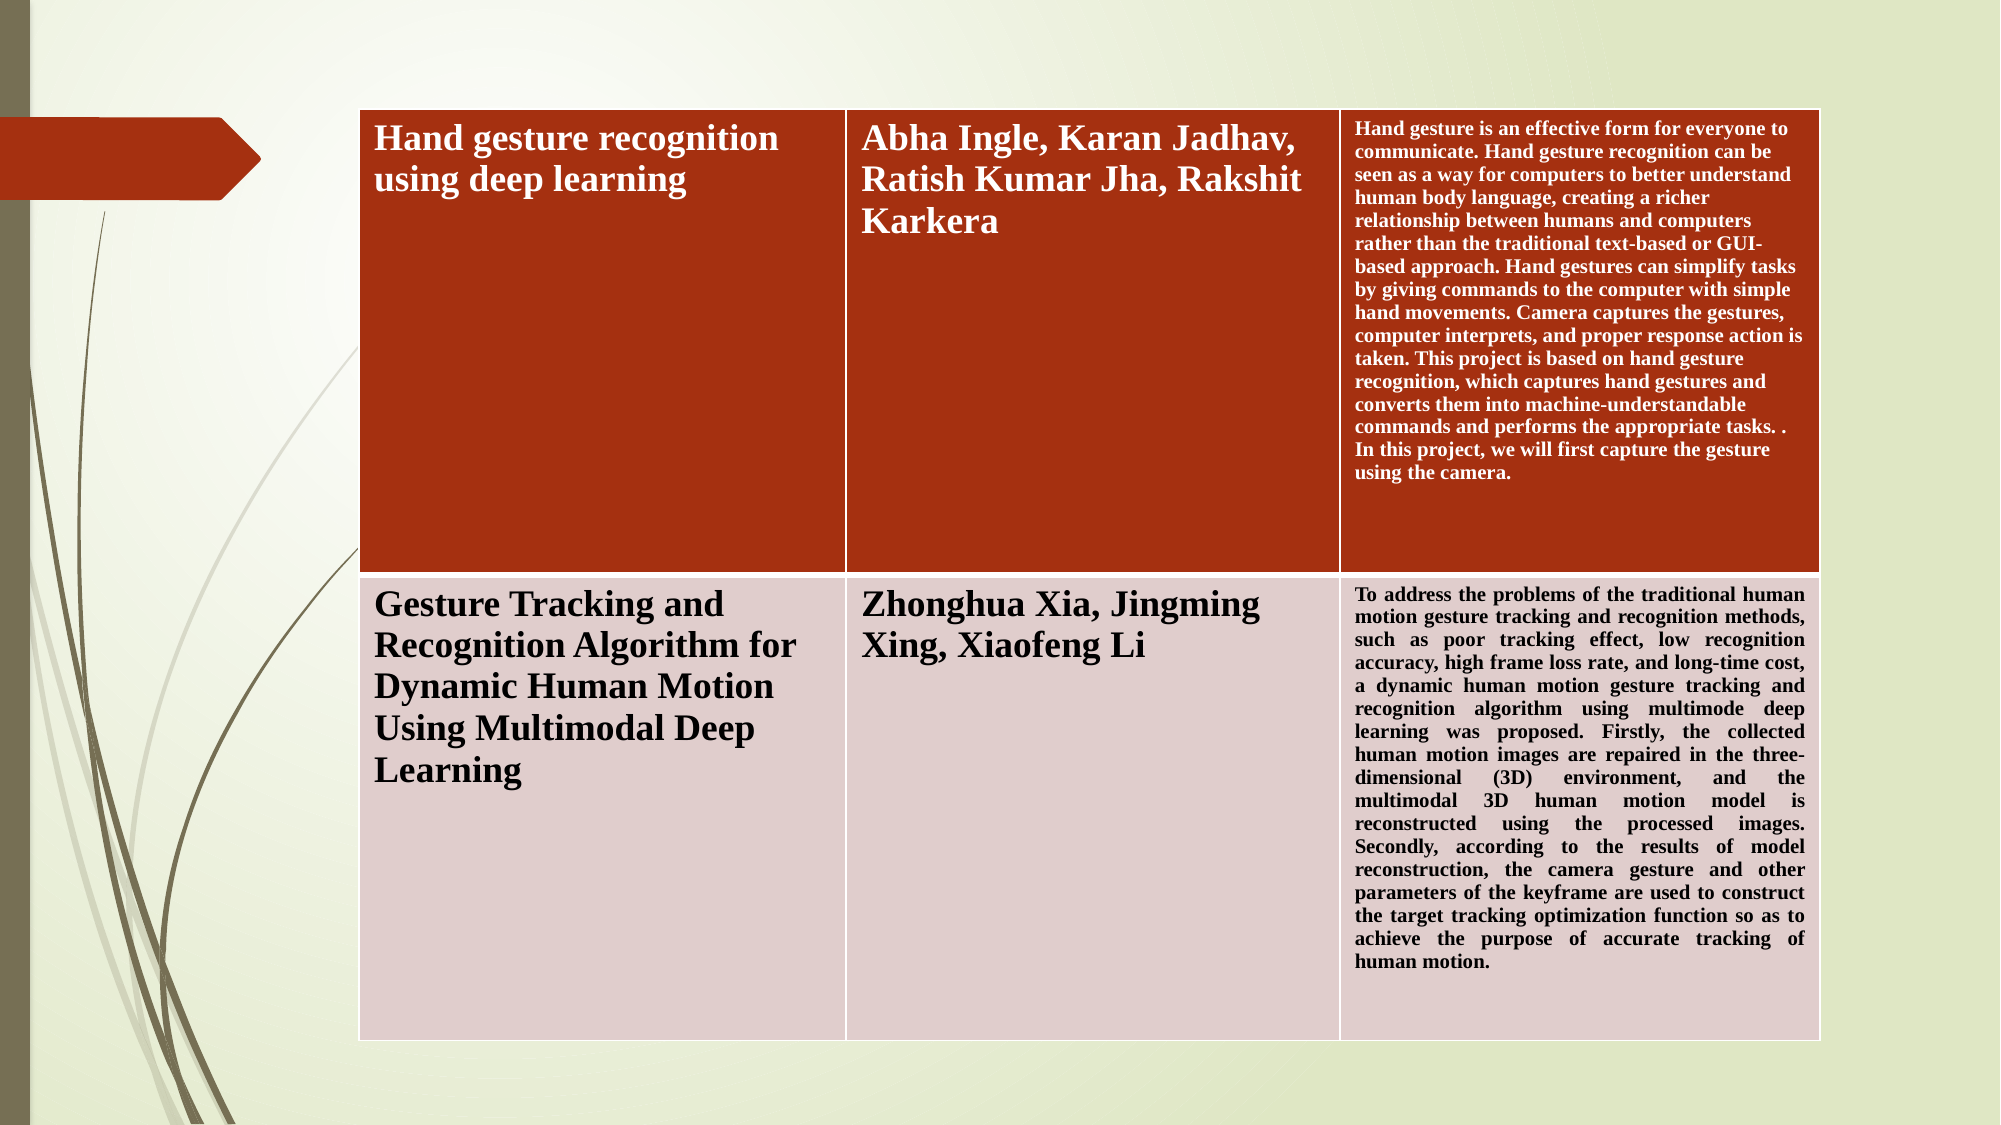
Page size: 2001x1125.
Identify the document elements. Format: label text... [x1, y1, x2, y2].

table_cell To address the problems of the traditional human motion gesture tracking and recognition methods, such as poor tracking effect, low recognition accuracy, high frame loss rate, and long-time cost, a dynamic human motion gesture tracking and recognition algorithm using multimode deep learning was proposed. Firstly, the collected human motion images are repaired in the three-dimensional (3D) environment, and the multimodal 3D human motion model is reconstructed using the processed images. Secondly, according to the results of model reconstruction, the camera gesture and other parameters of the keyframe are used to construct the target tracking optimization function so as to achieve the purpose of accurate tracking of human motion. [1341, 578, 1819, 1040]
table_header Hand gesture is an effective form for everyone to communicate. Hand gesture recognition can be seen as a way for computers to better understand human body language, creating a richer relationship between humans and computers rather than the traditional text-based or GUI-based approach. Hand gestures can simplify tasks by giving commands to the computer with simple hand movements. Camera captures the gestures, computer interprets, and proper response action is taken. This project is based on hand gesture recognition, which captures hand gestures and converts them into machine-understandable commands and performs the appropriate tasks. . In this project, we will first capture the gesture using the camera. [1341, 110, 1819, 572]
table_header Abha Ingle, Karan Jadhav, Ratish Kumar Jha, Rakshit Karkera [847, 110, 1339, 572]
table_header Hand gesture recognition using deep learning [360, 110, 845, 572]
table_cell Gesture Tracking and Recognition Algorithm for Dynamic Human Motion Using Multimodal Deep Learning [360, 578, 845, 1040]
table_cell Zhonghua Xia, Jingming Xing, Xiaofeng Li [847, 578, 1339, 1040]
